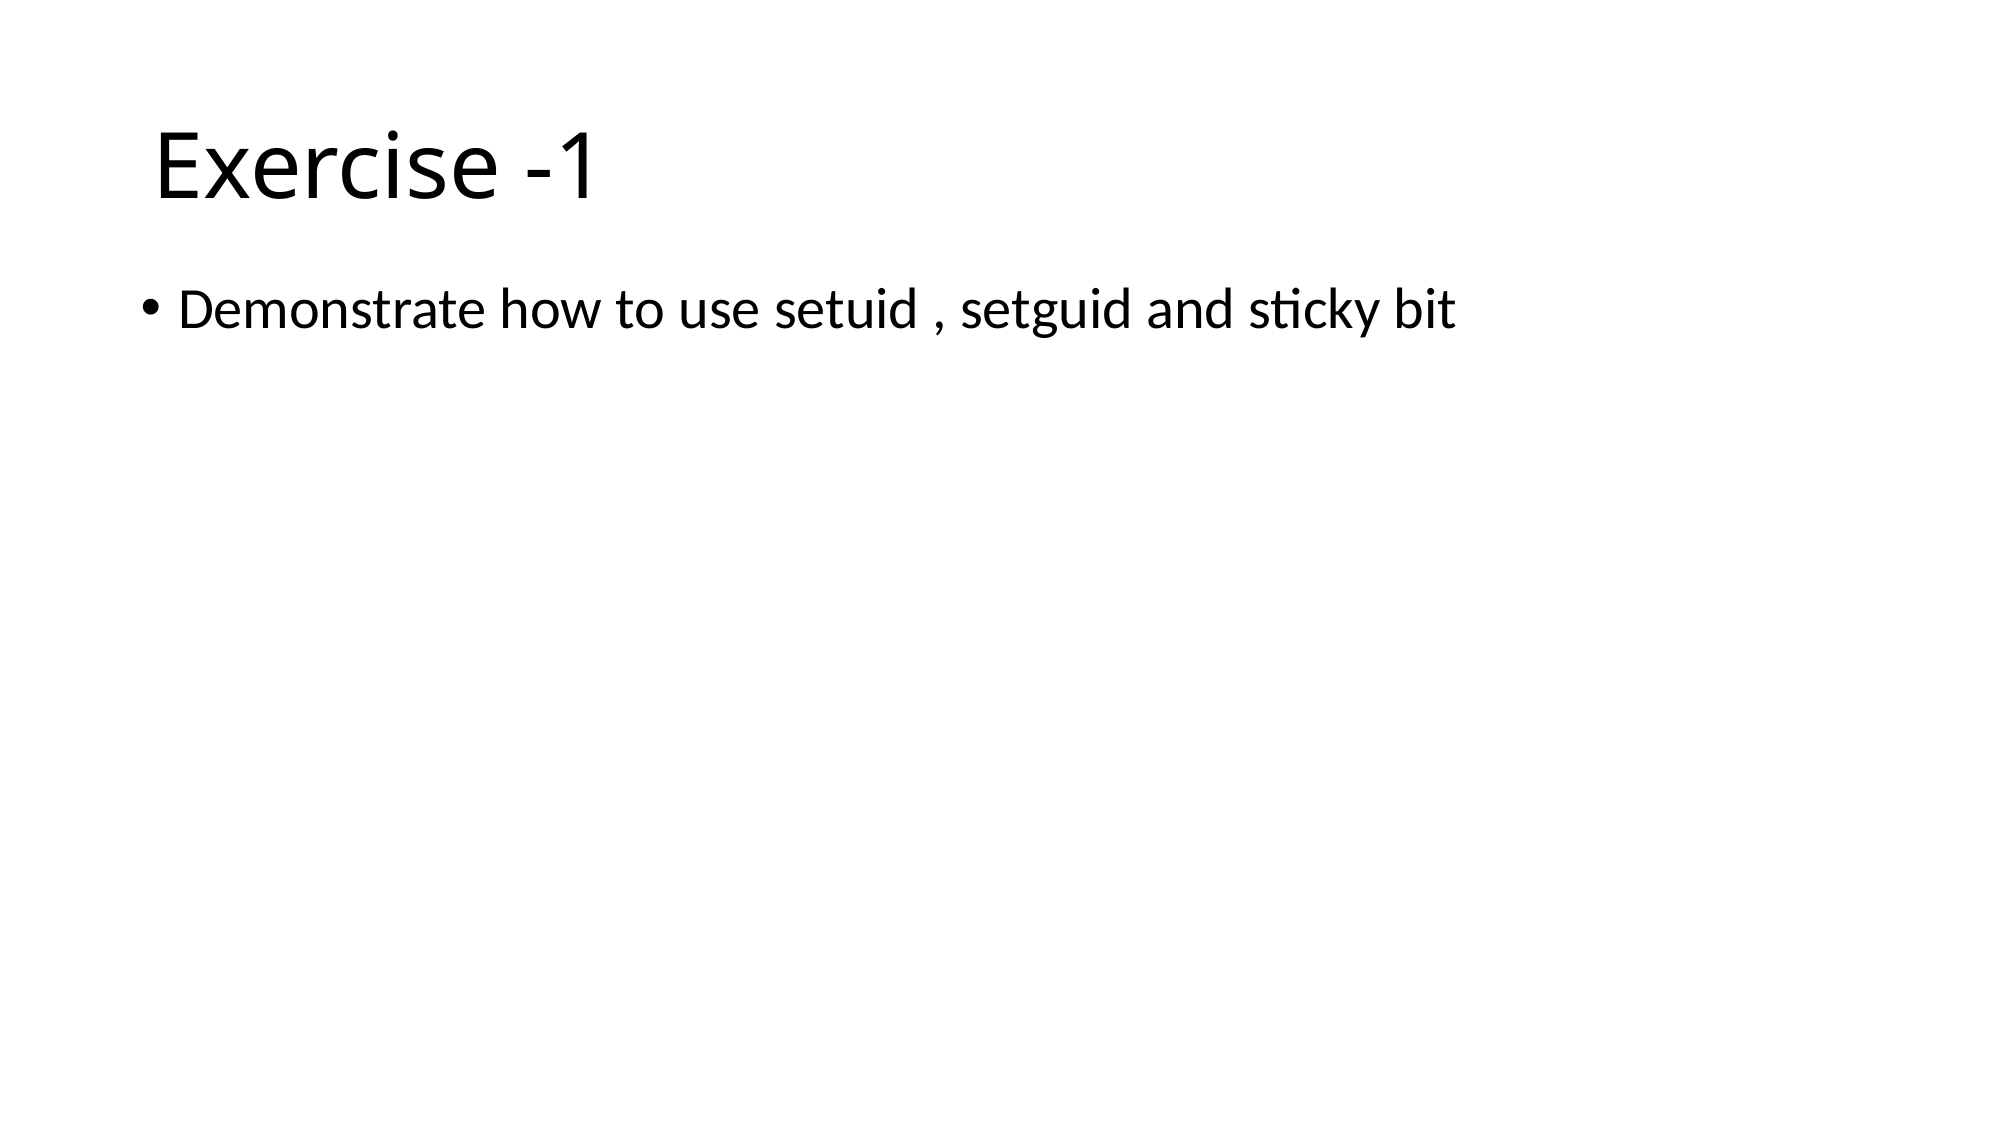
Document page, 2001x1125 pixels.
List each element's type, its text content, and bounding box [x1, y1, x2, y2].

list Demonstrate how to use setuid , setguid and sticky bit [125, 271, 1863, 1014]
title Exercise -1 [137, 59, 1863, 271]
